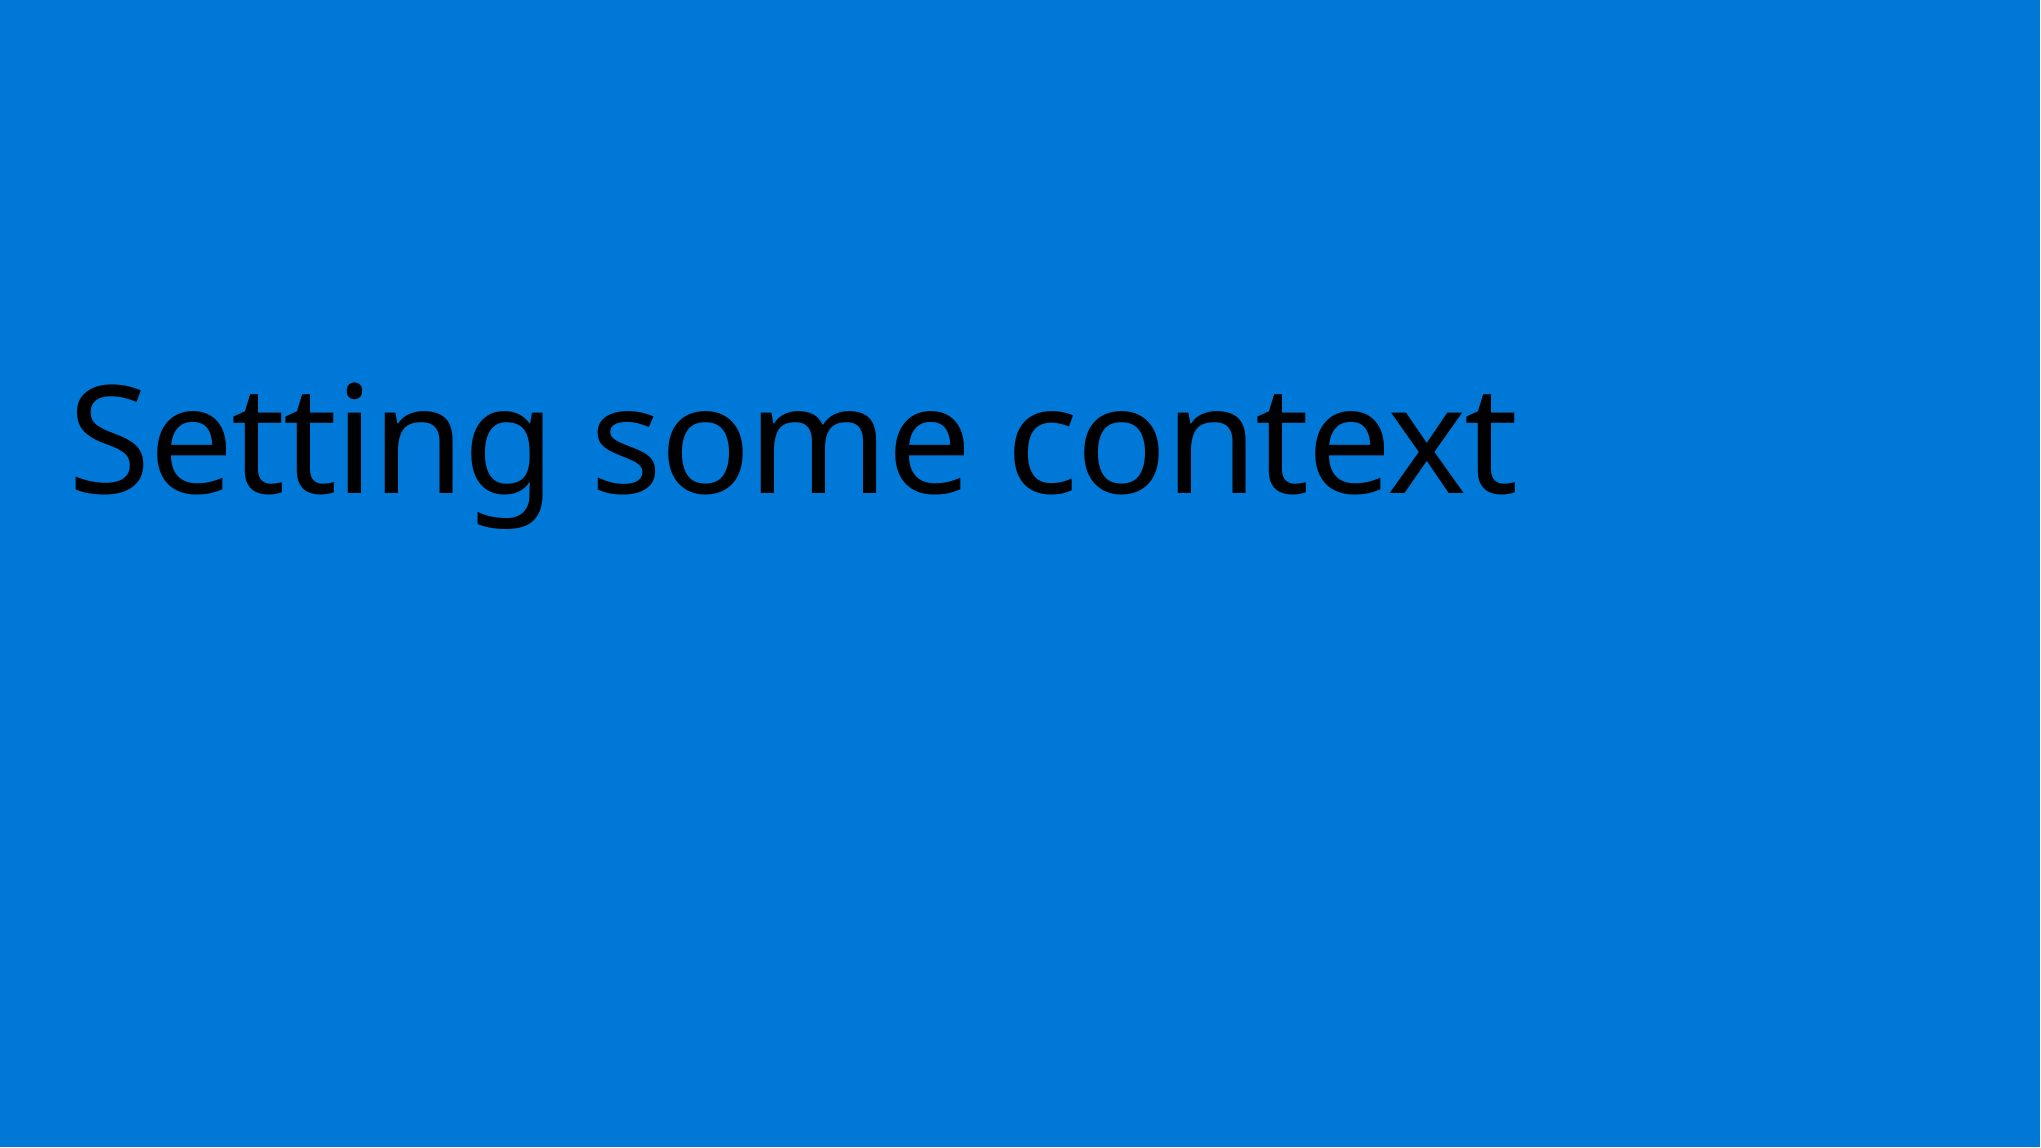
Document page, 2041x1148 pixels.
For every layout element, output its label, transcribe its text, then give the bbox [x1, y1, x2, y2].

title Setting some context [45, 348, 1996, 543]
